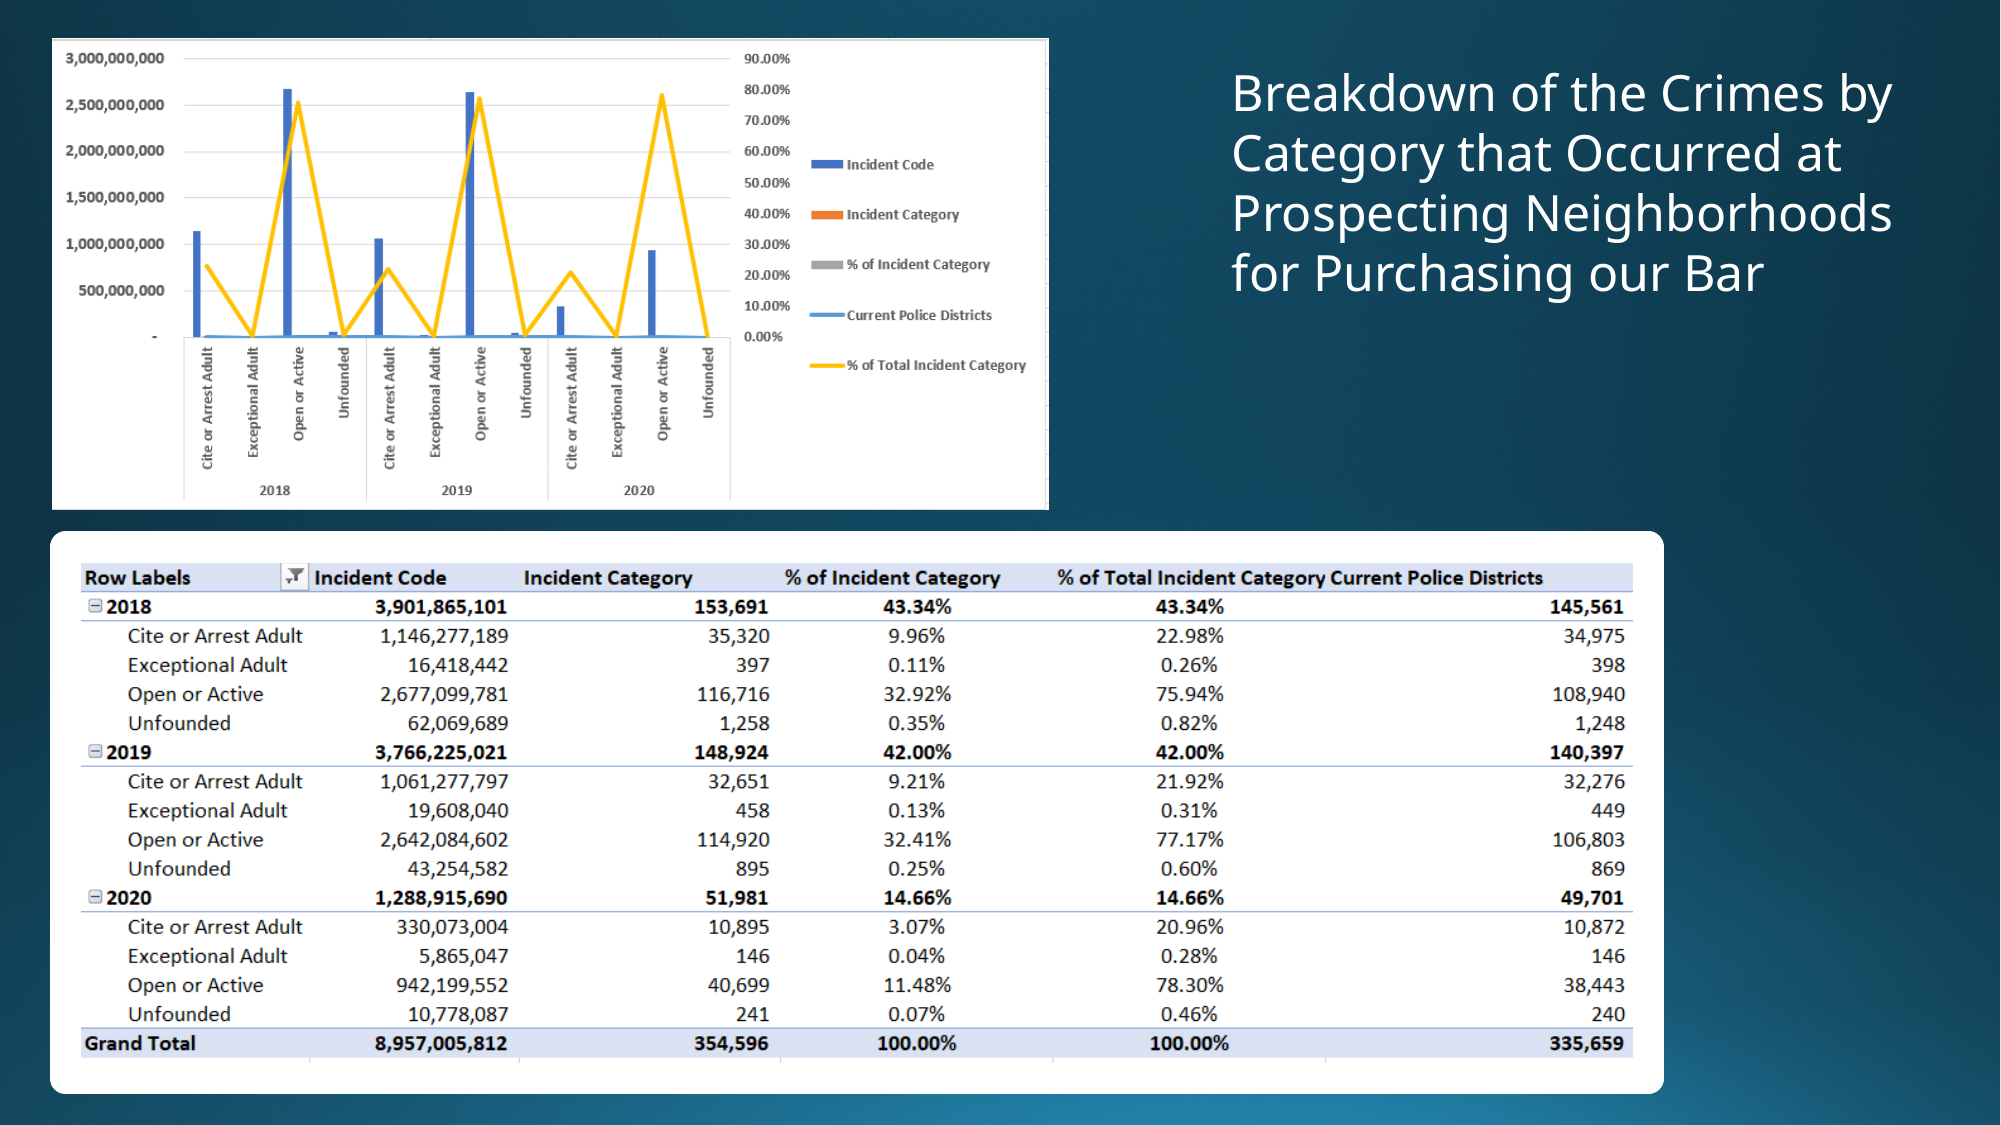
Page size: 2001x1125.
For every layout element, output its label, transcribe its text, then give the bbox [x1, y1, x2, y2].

text_box Breakdown of the Crimes by Category that Occurred at Prospecting Neighborhoods for Purchasing our Bar [1217, 54, 1948, 309]
picture [0, 0, 2001, 1125]
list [80, 562, 1633, 1063]
